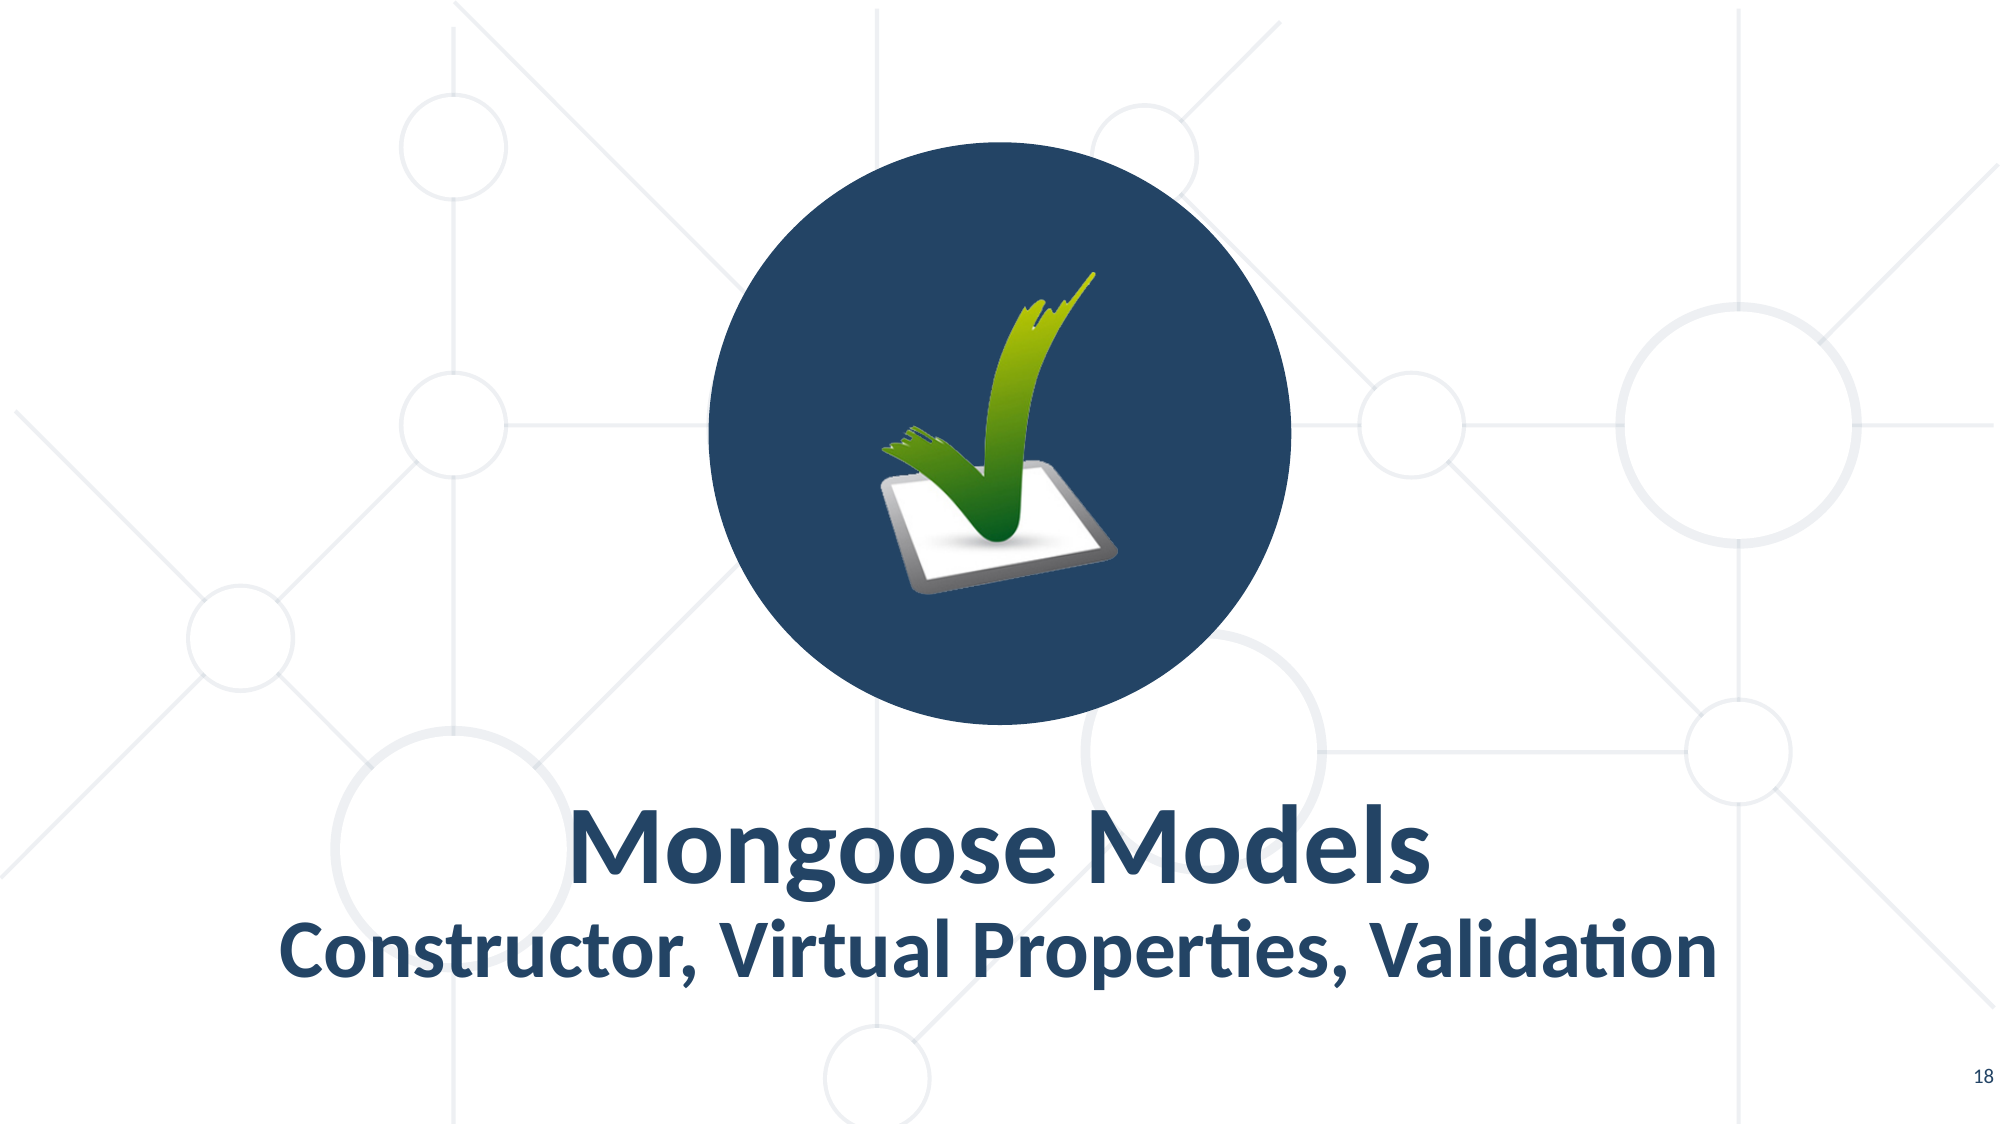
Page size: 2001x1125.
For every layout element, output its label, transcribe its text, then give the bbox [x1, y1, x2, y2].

list Mongoose Models [100, 771, 1900, 898]
list Constructor, Virtual Properties, Validation [100, 900, 1900, 983]
slide_number 18 [1929, 1049, 2000, 1100]
picture [879, 272, 1118, 595]
